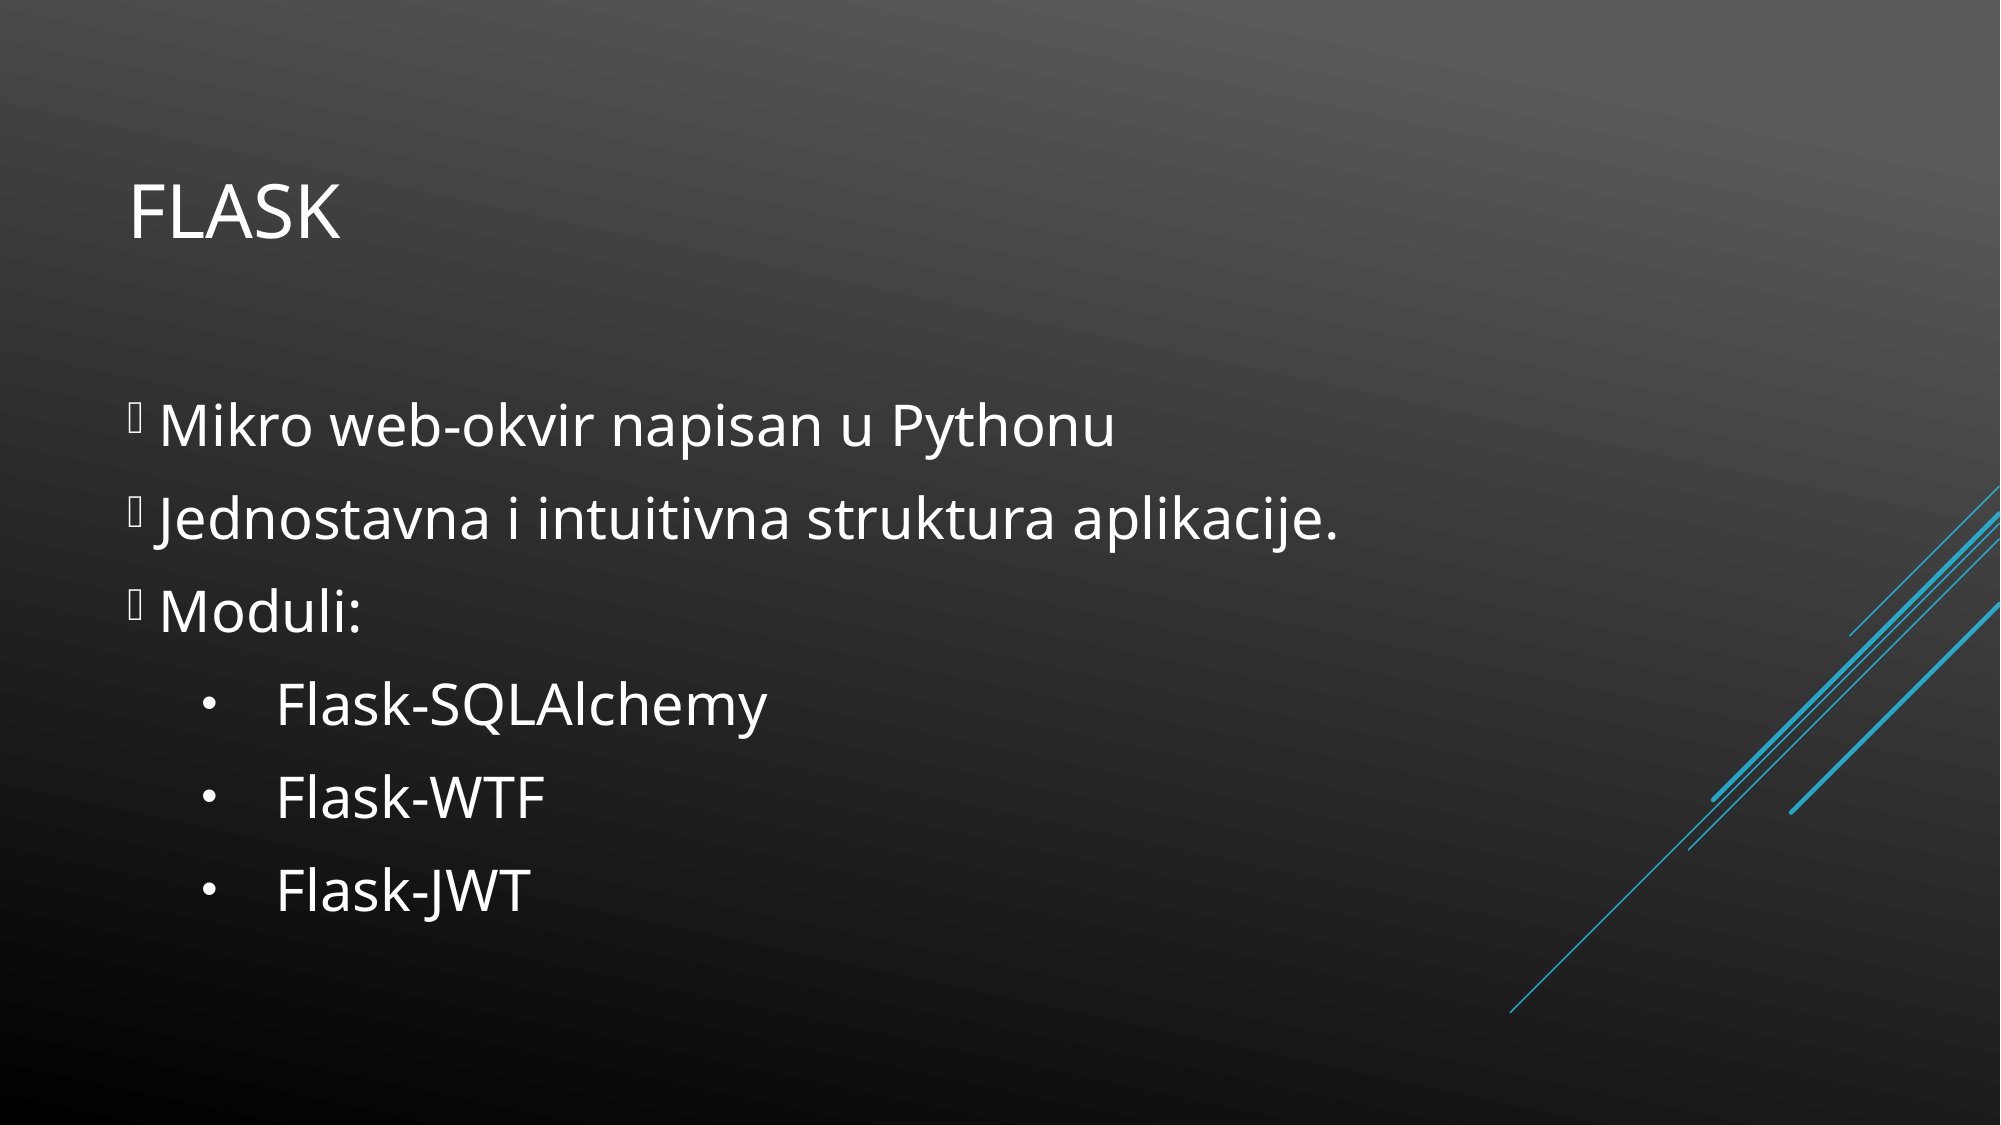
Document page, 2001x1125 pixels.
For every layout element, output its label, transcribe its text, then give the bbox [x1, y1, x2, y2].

title FLASK [112, 84, 1513, 332]
text_box [0, 0, 2000, 1125]
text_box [1510, 485, 2000, 1013]
list Mikro web-okvir napisan u Pythonu Jednostavna i intuitivna struktura aplikacije. Moduli: Flask-SQLAlchemy Flask-WTF Flask-JWT [112, 380, 1513, 933]
